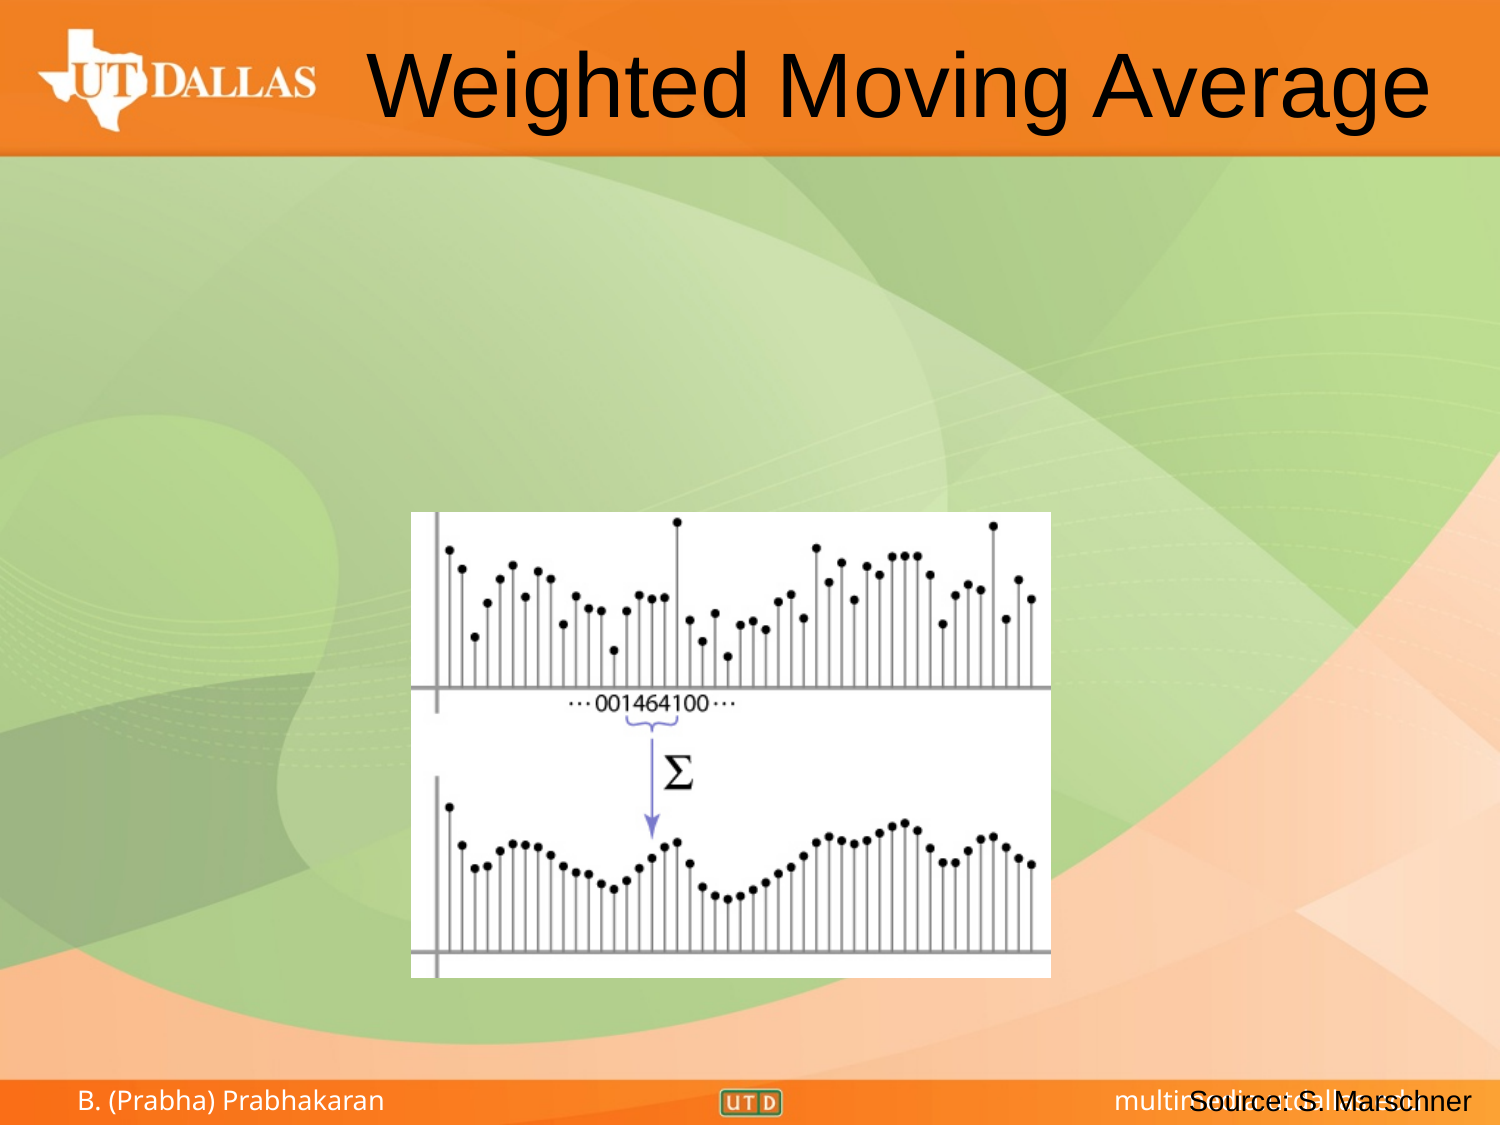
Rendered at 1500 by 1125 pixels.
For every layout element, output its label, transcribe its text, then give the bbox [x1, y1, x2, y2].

text_box Source: S. Marschner [1174, 1074, 1488, 1125]
title Weighted Moving Average [262, 0, 1500, 176]
picture [0, 0, 1500, 1125]
